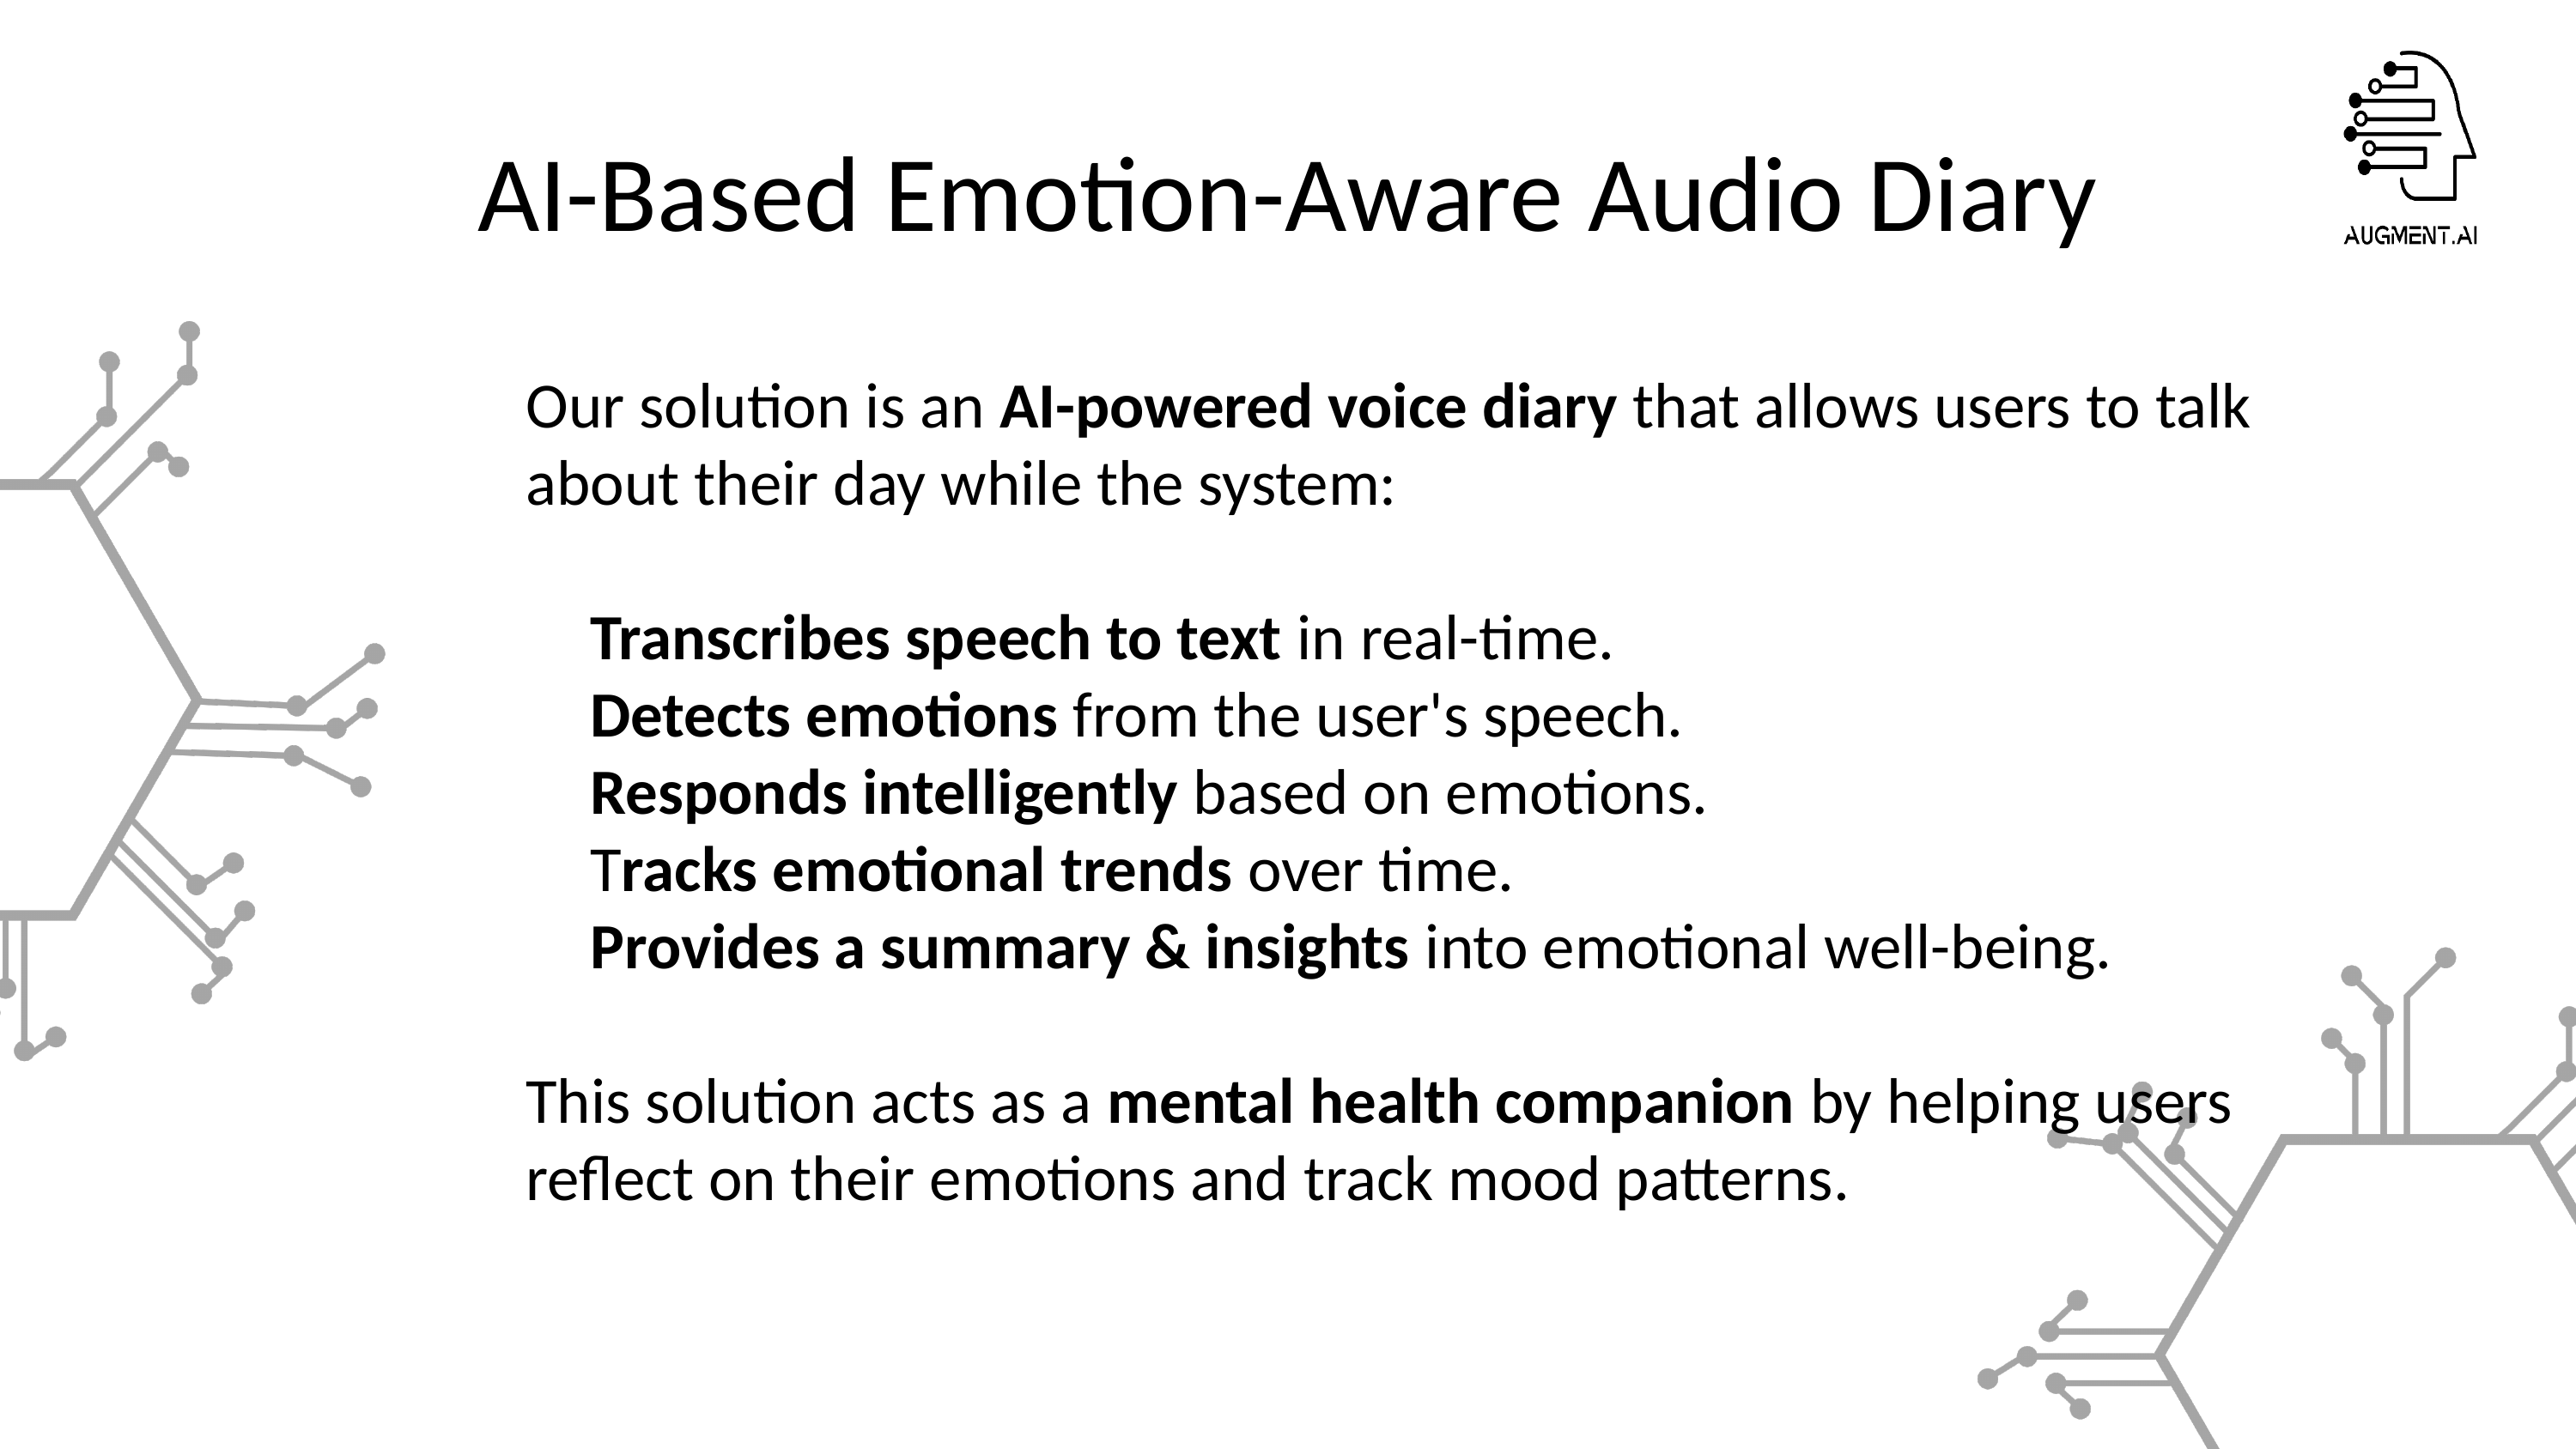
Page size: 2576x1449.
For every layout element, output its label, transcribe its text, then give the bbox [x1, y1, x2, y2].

text_box AI-Based Emotion-Aware Audio Diary [434, 102, 2142, 253]
text_box Our solution is an AI-powered voice diary that allows users to talk about their day while the system: Transcribes speech to text in real-time. Detects emotions from the user's speech. Responds intelligently based on emotions. Tracks emotional trends over time. Provides a summary & insights into emotional well-being. This solution acts as a mental health companion by helping users reflect on their emotions and track mood patterns. [526, 364, 2346, 1215]
picture [2305, 26, 2517, 274]
text_box [0, 291, 386, 1064]
text_box [1976, 946, 2576, 1449]
